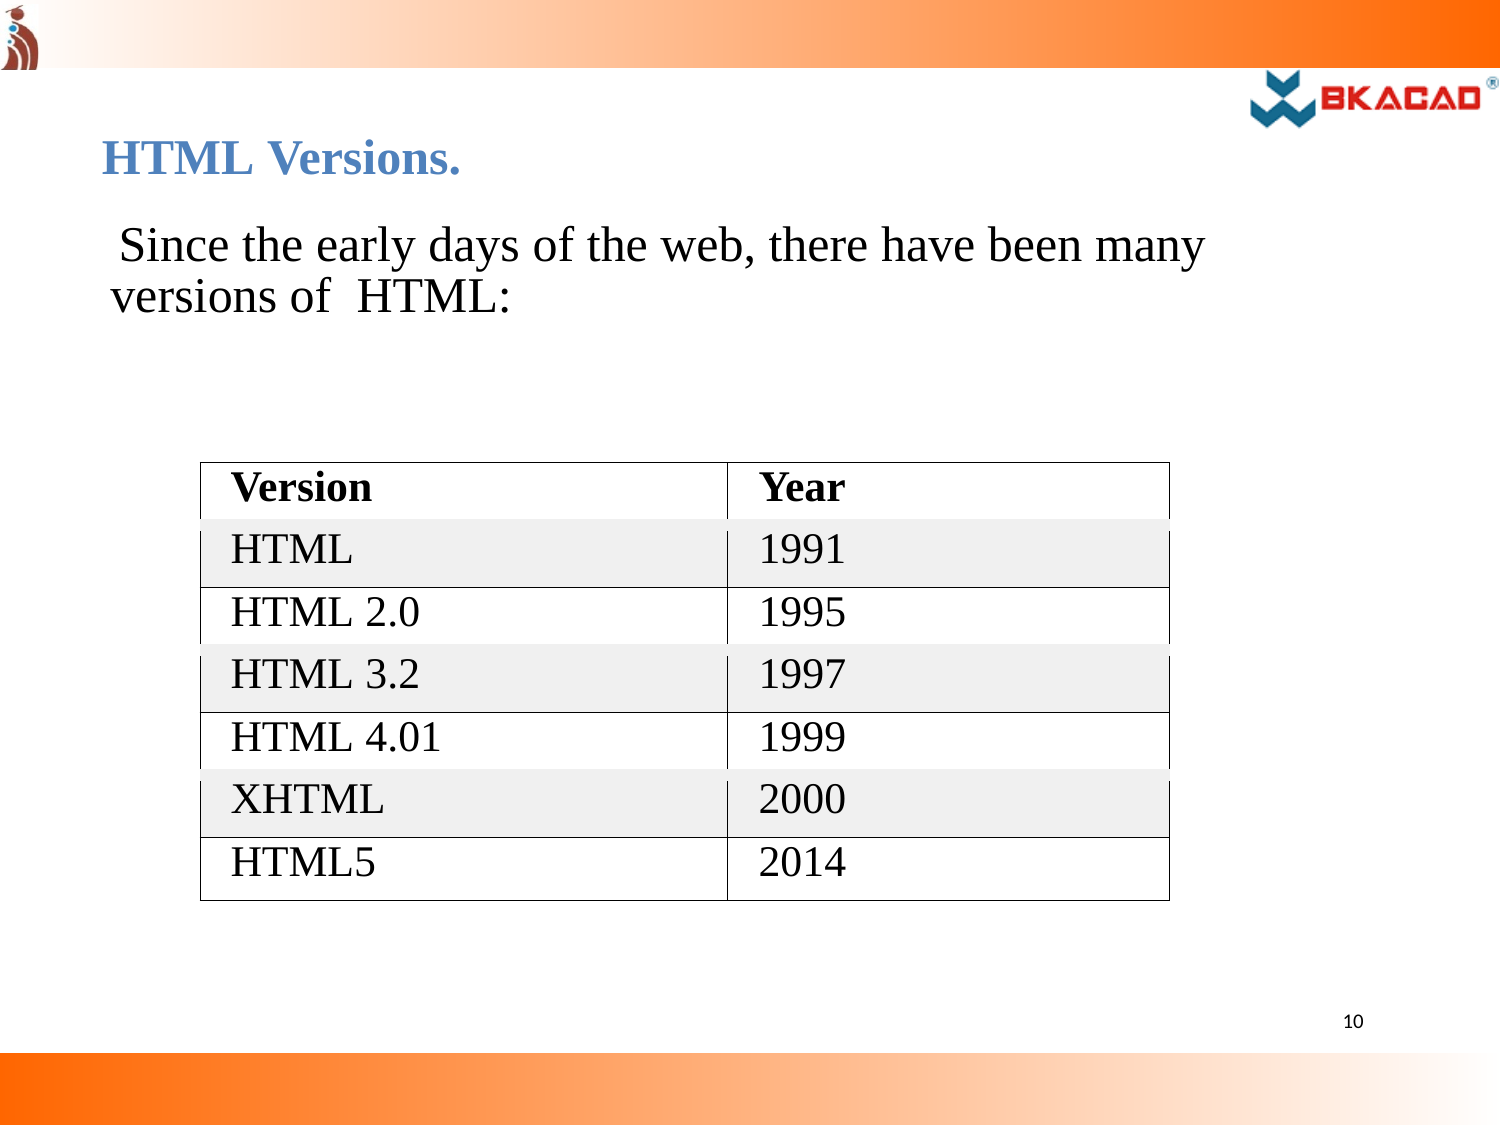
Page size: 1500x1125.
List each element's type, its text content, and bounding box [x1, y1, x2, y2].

picture [1250, 69, 1499, 129]
table_cell HTML 3.2 [201, 656, 727, 712]
table_cell XHTML [201, 781, 727, 837]
table_cell 1991 [728, 531, 1169, 587]
text_box 10 [1340, 1011, 1366, 1033]
table_cell HTML 2.0 [201, 588, 727, 644]
table_header Version [201, 463, 727, 519]
picture [0, 4, 39, 70]
table_header Year [728, 463, 1169, 519]
table_header HTML 4.01 [201, 713, 727, 769]
table_cell HTML [201, 531, 727, 587]
table_cell 2014 [728, 838, 1169, 900]
text_box HTML Versions. Since the early days of the web, there have been many versions of HTML: [99, 124, 1323, 323]
table_cell 2000 [728, 781, 1169, 837]
table_header 1999 [728, 713, 1169, 769]
table_cell 1997 [728, 656, 1169, 712]
table_cell 1995 [728, 588, 1169, 644]
table_cell HTML5 [201, 838, 727, 900]
